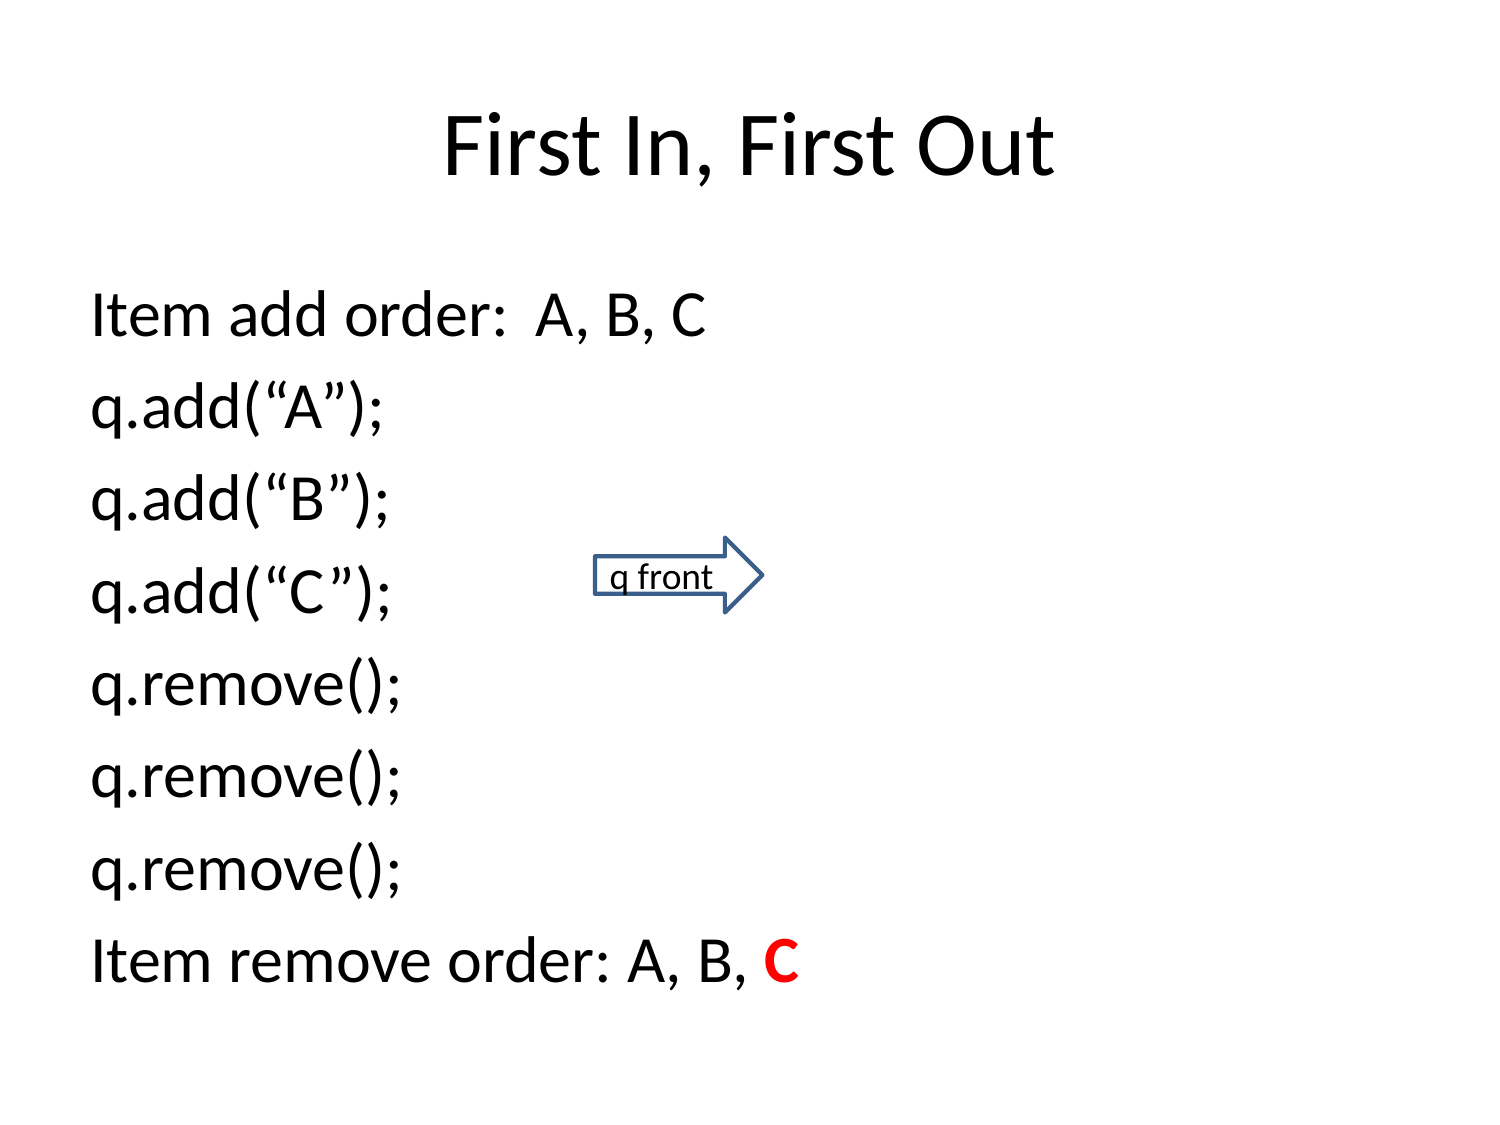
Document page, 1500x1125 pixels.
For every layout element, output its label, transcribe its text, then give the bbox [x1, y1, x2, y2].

text_box q front [594, 544, 745, 605]
text_box [722, 535, 735, 544]
title First In, First Out [75, 45, 1425, 233]
list Item add order: A, B, C q.add(“A”); q.add(“B”); q.add(“C”); q.remove(); q.remove(); q.remove(); Item remove order: A, B, C [75, 262, 1425, 1005]
text_box [722, 605, 736, 615]
text_box [745, 554, 765, 596]
